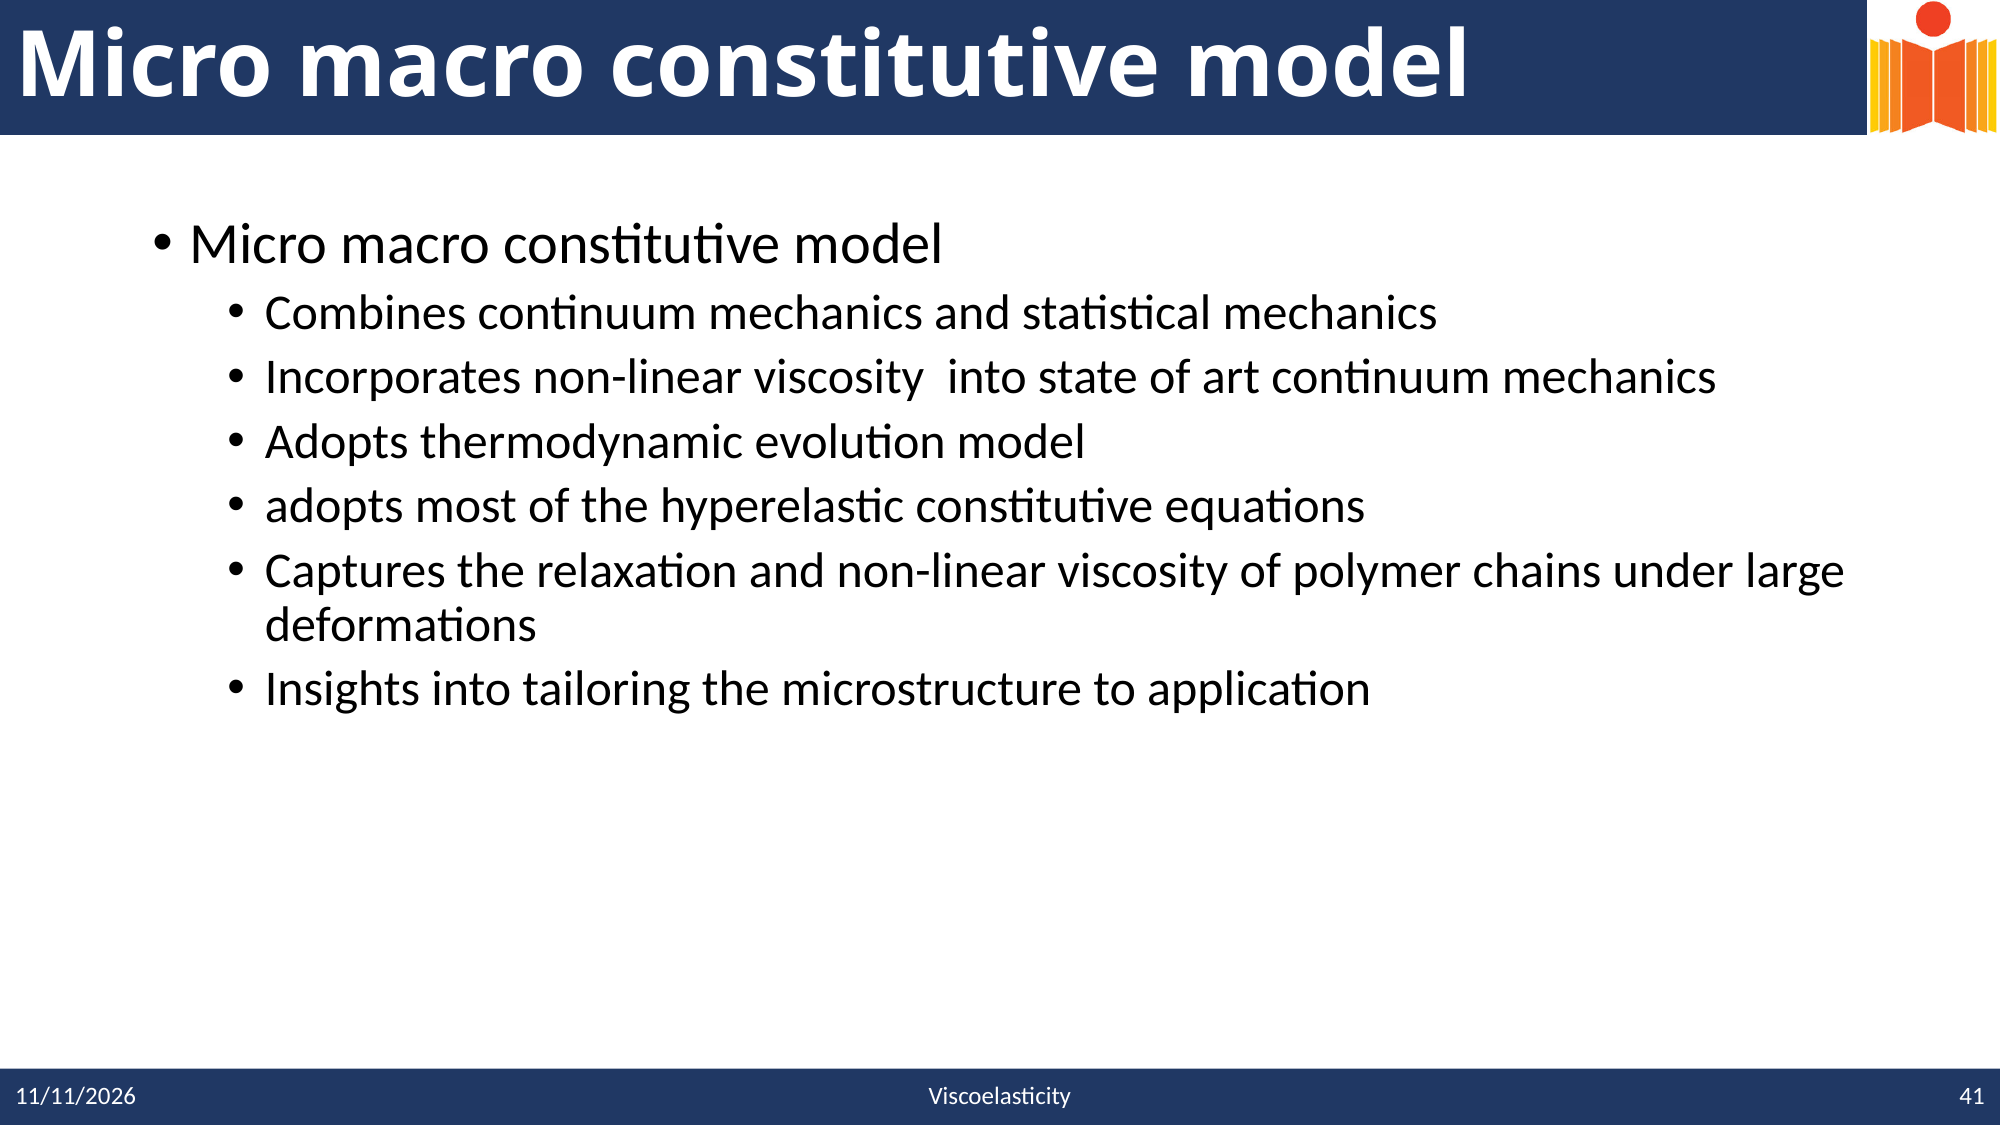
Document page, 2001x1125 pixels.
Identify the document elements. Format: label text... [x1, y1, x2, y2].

title Micro macro constitutive model [0, 0, 1761, 134]
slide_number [0, 1065, 450, 1125]
picture [1867, 0, 2000, 135]
footer Viscoelasticity [662, 1065, 1338, 1125]
slide_number 41 [1549, 1064, 2000, 1125]
list Micro macro constitutive model Combines continuum mechanics and statistical mechanics Incorporates non-linear viscosity into state of art continuum mechanics Adopts thermodynamic evolution model adopts most of the hyperelastic constitutive equations Captures the relaxation and non-linear viscosity of polymer chains under large deformations Insights into tailoring the microstructure to application [137, 205, 1898, 963]
